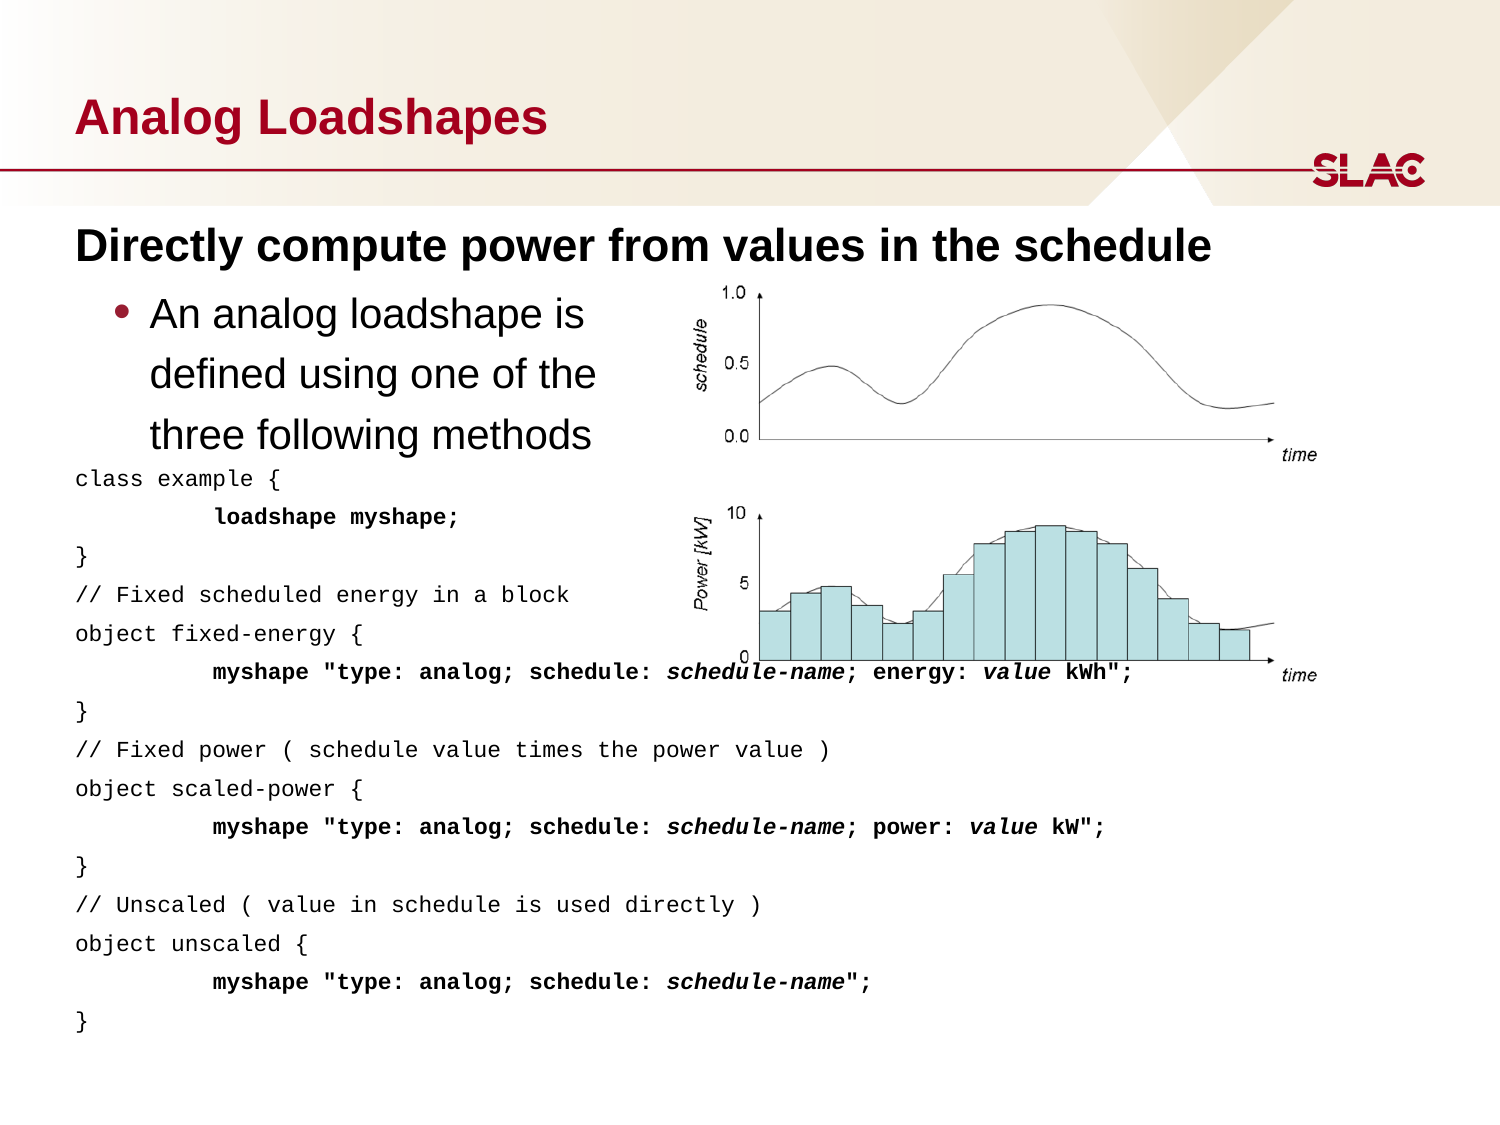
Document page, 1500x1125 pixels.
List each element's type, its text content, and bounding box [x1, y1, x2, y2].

title Analog Loadshapes [74, 21, 1404, 145]
picture [0, 0, 1500, 206]
list Directly compute power from values in the schedule An analog loadshape is defined using one of the three following methods class example { loadshape myshape; } // Fixed scheduled energy in a block object fixed-energy { myshape "type: analog; schedule: schedule-name; energy: value kWh"; } // Fixed power ( schedule value times the power value ) object scaled-power { myshape "type: analog; schedule: schedule-name; power: value kW"; } // Unscaled ( value in schedule is used directly ) object unscaled { myshape "type: analog; schedule: schedule-name"; } [75, 203, 1425, 1035]
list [612, 237, 1347, 789]
